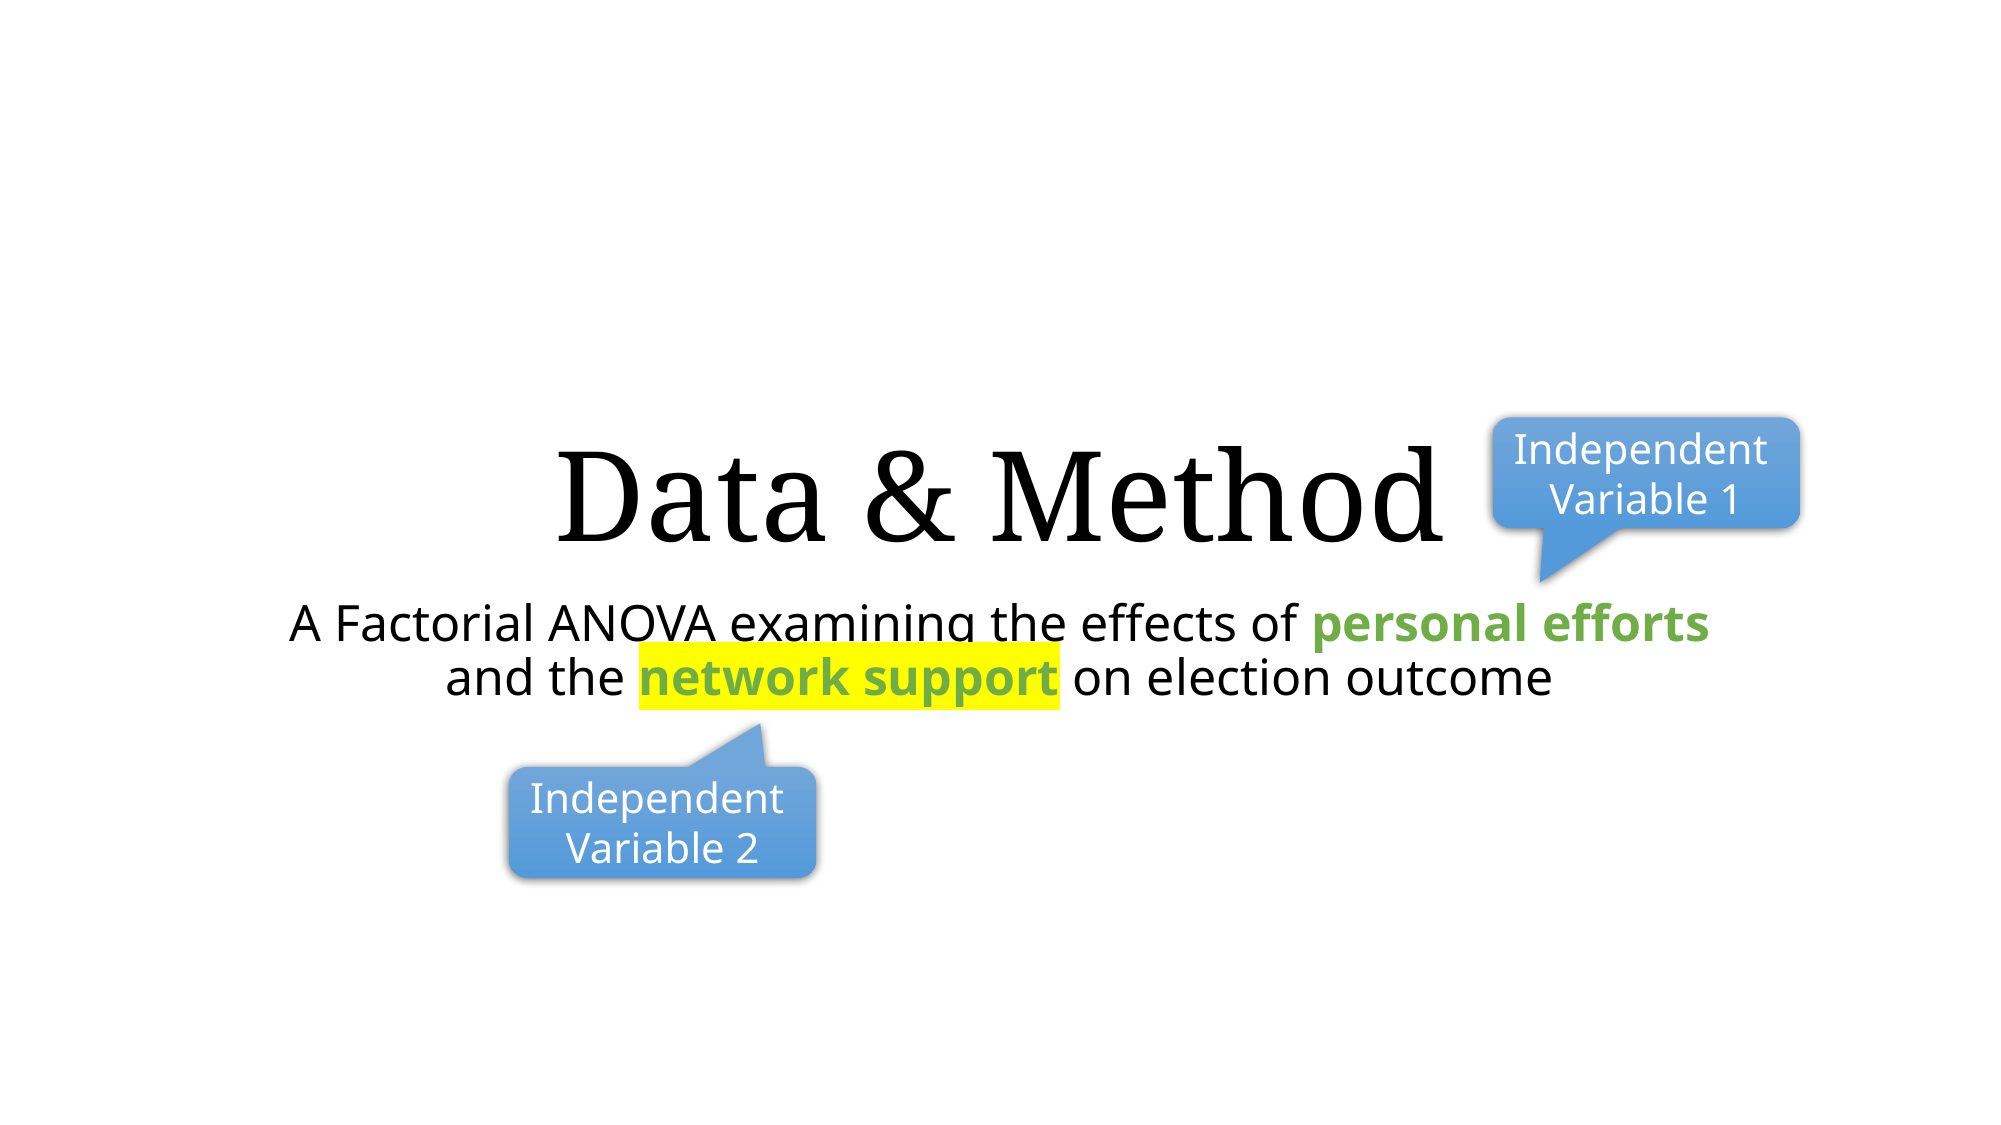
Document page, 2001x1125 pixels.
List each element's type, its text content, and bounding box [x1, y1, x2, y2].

title Data & Method [249, 184, 1750, 576]
text_box Independent Variable 2 [508, 723, 817, 878]
text_box Independent Variable 1 [1492, 417, 1801, 583]
subtitle A Factorial ANOVA examining the effects of personal efforts and the network support on election outcome [249, 590, 1750, 863]
